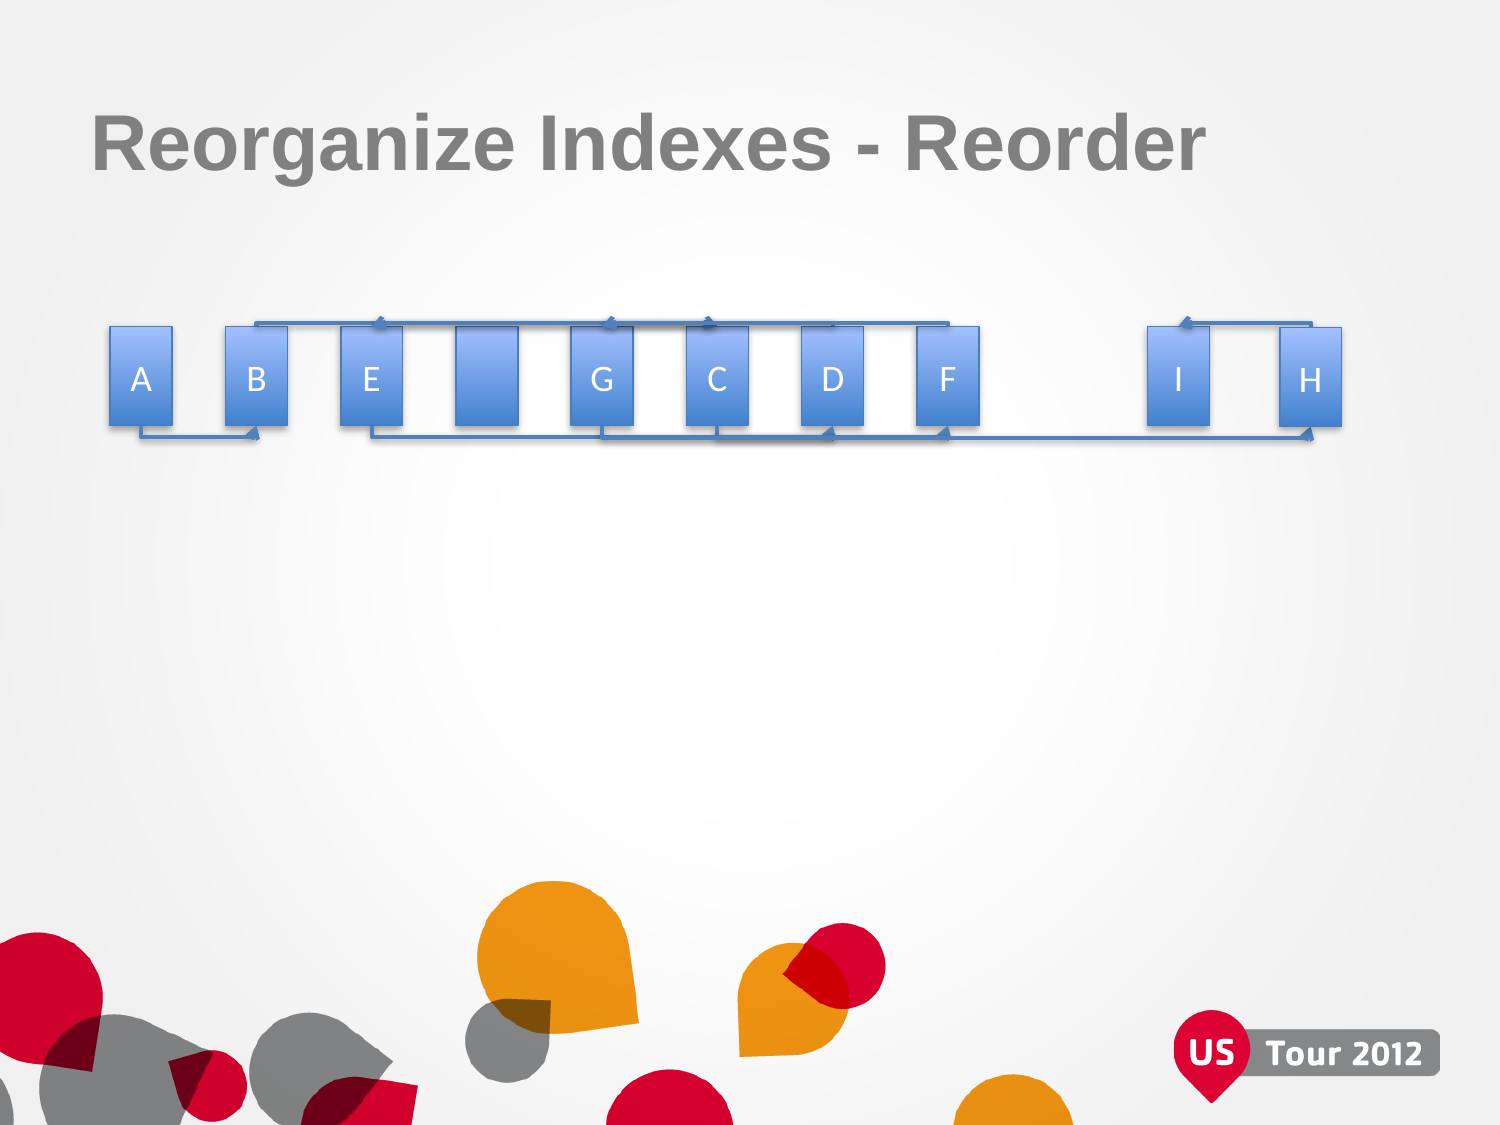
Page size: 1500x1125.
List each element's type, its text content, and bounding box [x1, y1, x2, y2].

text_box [198, 367, 202, 484]
text_box G [570, 334, 596, 426]
title Reorganize Indexes - Reorder [75, 45, 1425, 233]
text_box F [962, 326, 980, 426]
text_box B [225, 326, 288, 426]
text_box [486, 95, 490, 557]
text_box G [610, 334, 634, 426]
text_box E [340, 333, 403, 426]
text_box F [916, 333, 950, 426]
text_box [601, 95, 605, 557]
text_box H [1279, 327, 1342, 427]
picture [0, 0, 1500, 1125]
text_box I [1147, 326, 1210, 426]
text_box [455, 334, 481, 426]
text_box D [801, 333, 864, 426]
text_box [494, 334, 519, 426]
text_box C [686, 334, 749, 426]
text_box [774, 153, 778, 500]
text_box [659, 137, 663, 714]
text_box A [109, 326, 173, 426]
